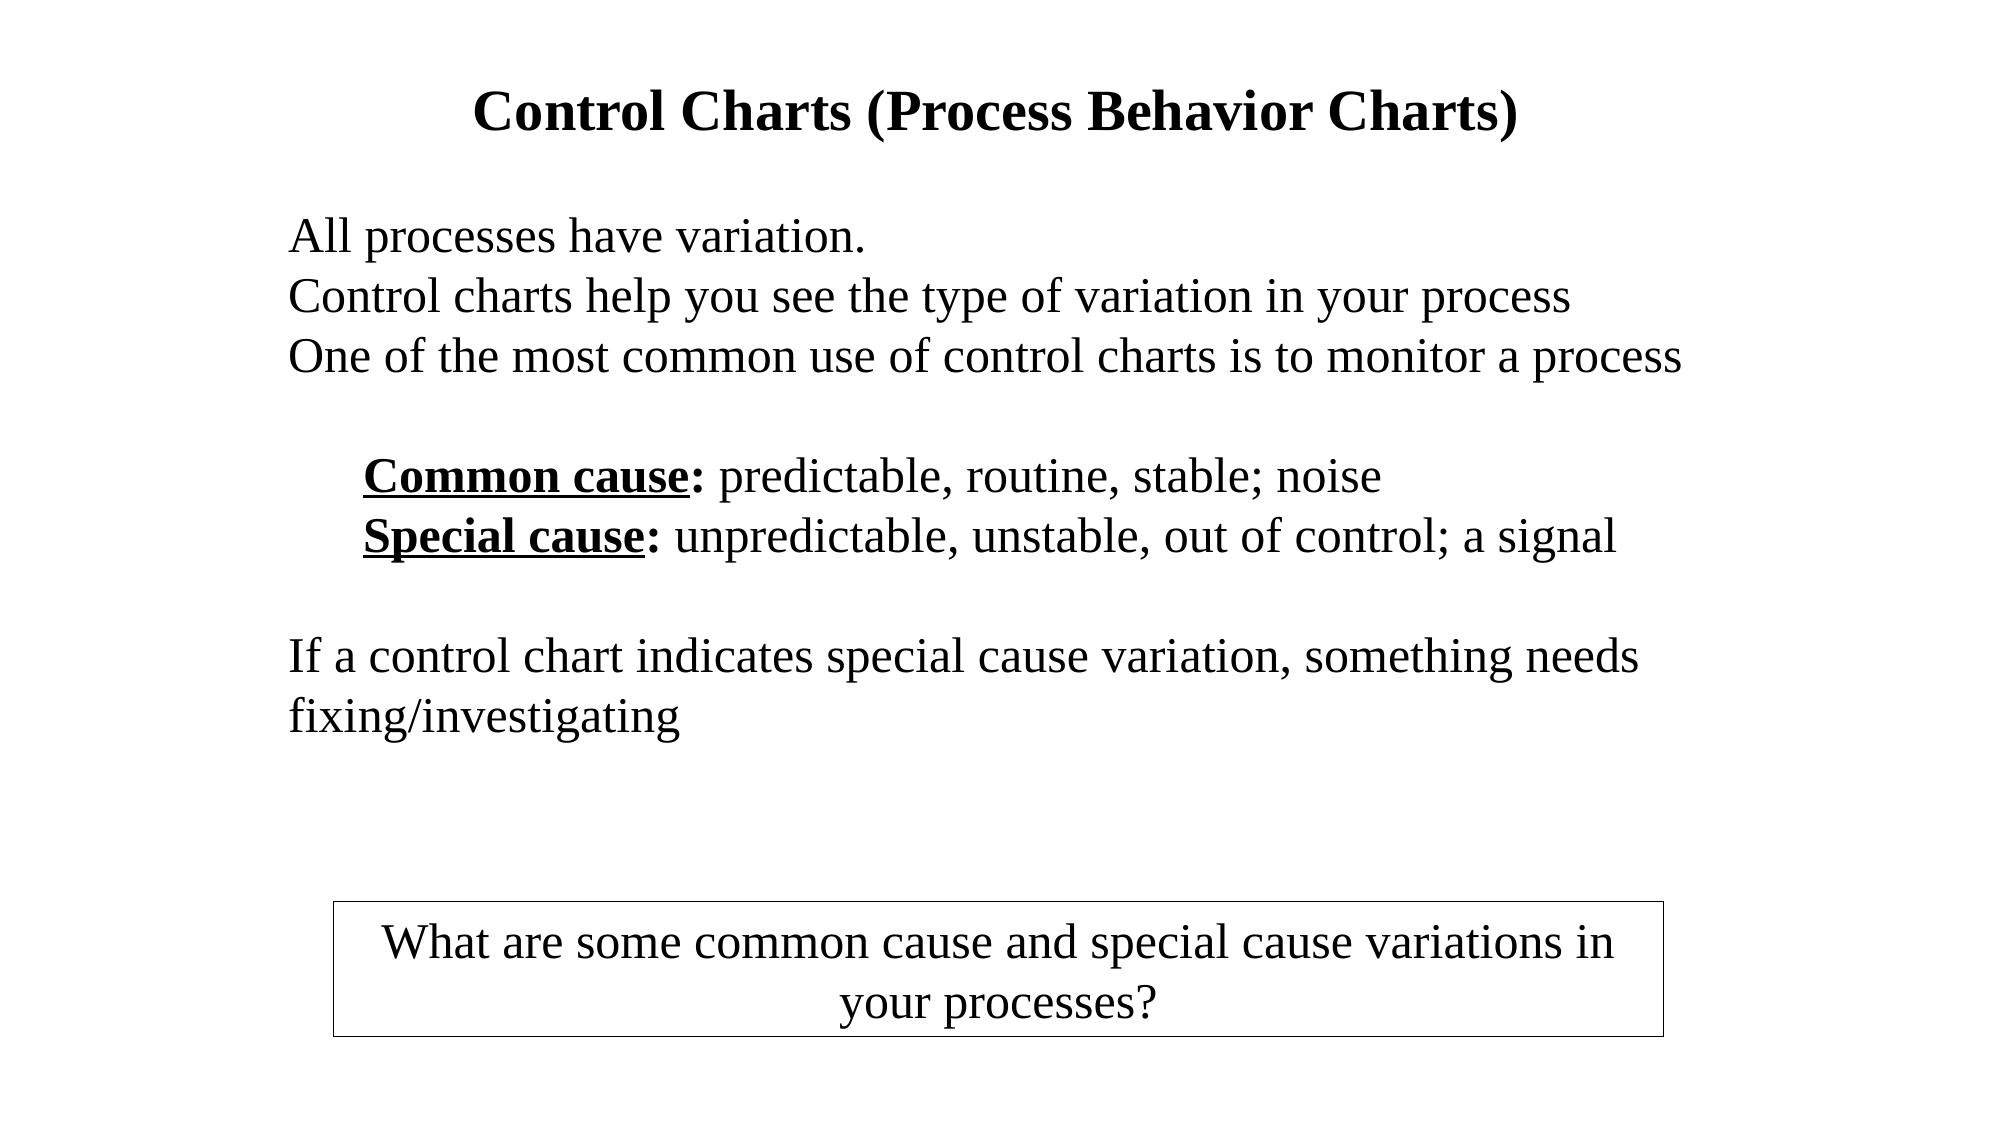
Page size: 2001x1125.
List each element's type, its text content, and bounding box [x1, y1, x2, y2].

text_box Control Charts (Process Behavior Charts) All processes have variation. Control charts help you see the type of variation in your process One of the most common use of control charts is to monitor a process Common cause: predictable, routine, stable; noise Special cause: unpredictable, unstable, out of control; a signal If a control chart indicates special cause variation, something needs fixing/investigating [273, 64, 1719, 1107]
text_box What are some common cause and special cause variations in your processes? [333, 901, 1664, 1037]
